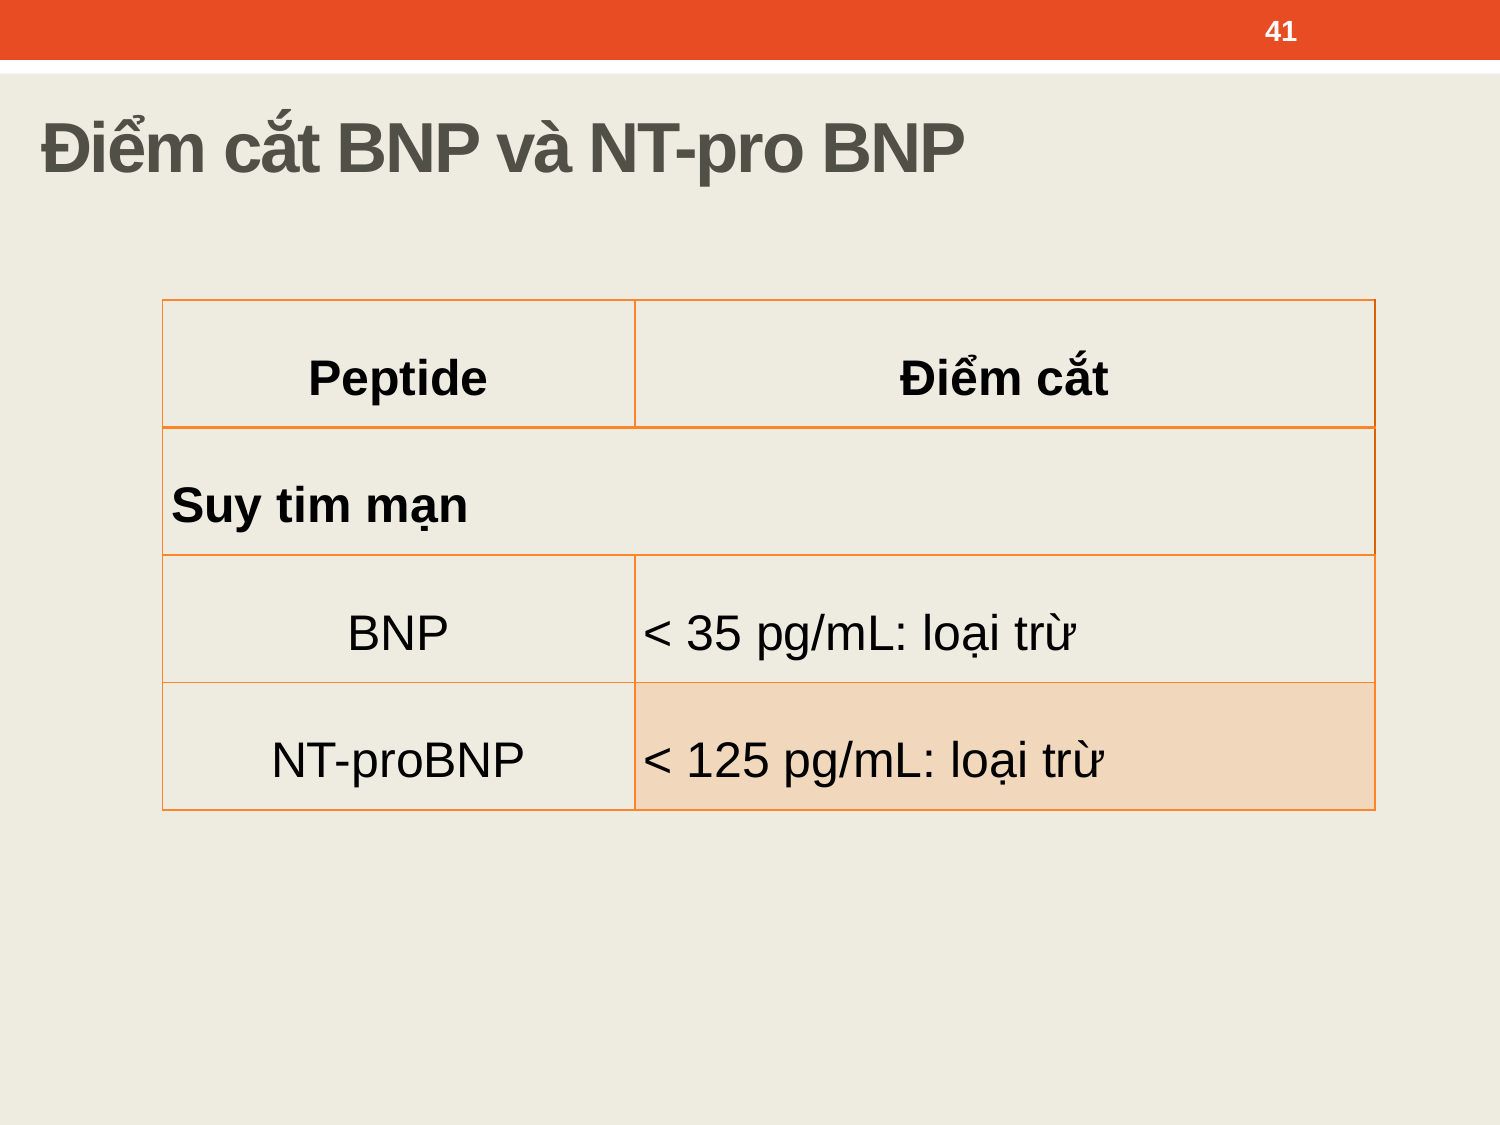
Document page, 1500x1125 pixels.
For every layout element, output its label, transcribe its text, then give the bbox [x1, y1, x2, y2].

table_cell < 125 pg/mL: loại trừ [636, 683, 1374, 809]
table_cell < 35 pg/mL: loại trừ [636, 556, 1374, 682]
table_header Peptide [163, 301, 634, 426]
table_cell Suy tim mạn [163, 429, 1374, 554]
table_cell NT-proBNP [163, 683, 634, 809]
slide_number 41 [1250, 3, 1425, 57]
text_box Điểm cắt BNP và NT-pro BNP [26, 62, 1425, 225]
table_cell BNP [163, 556, 634, 682]
table_header Điểm cắt [636, 301, 1374, 426]
